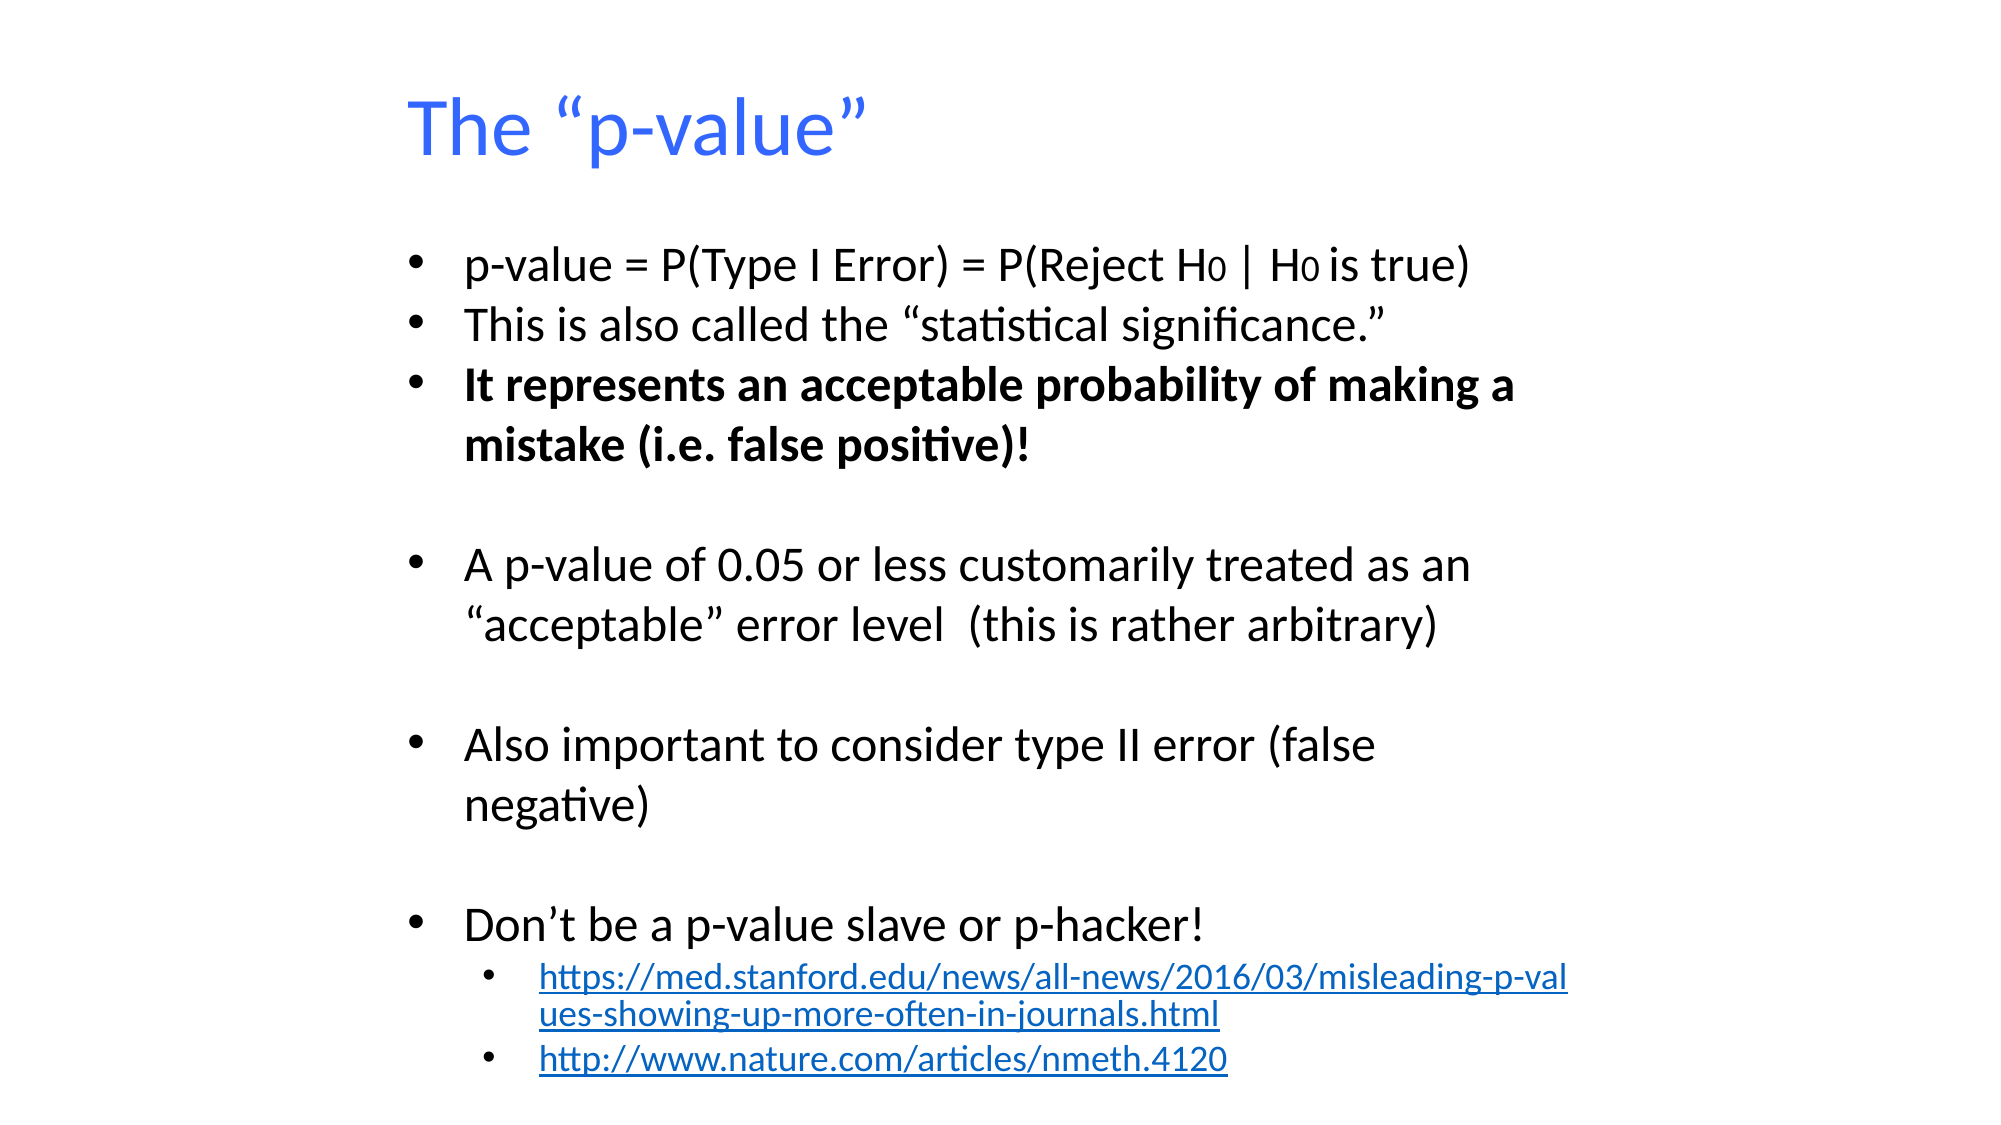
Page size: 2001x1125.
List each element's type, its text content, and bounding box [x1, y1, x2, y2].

text_box The “p-value” p-value = P(Type I Error) = P(Reject H0 | H0 is true) This is also called the “statistical significance.” It represents an acceptable probability of making a mistake (i.e. false positive)! A p-value of 0.05 or less customarily treated as an “acceptable” error level (this is rather arbitrary) Also important to consider type II error (false negative) Don’t be a p-value slave or p-hacker! https://med.stanford.edu/news/all-news/2016/03/misleading-p-values-showing-up-more-often-in-journals.html http://www.nature.com/articles/nmeth.4120 [392, 64, 1588, 1125]
